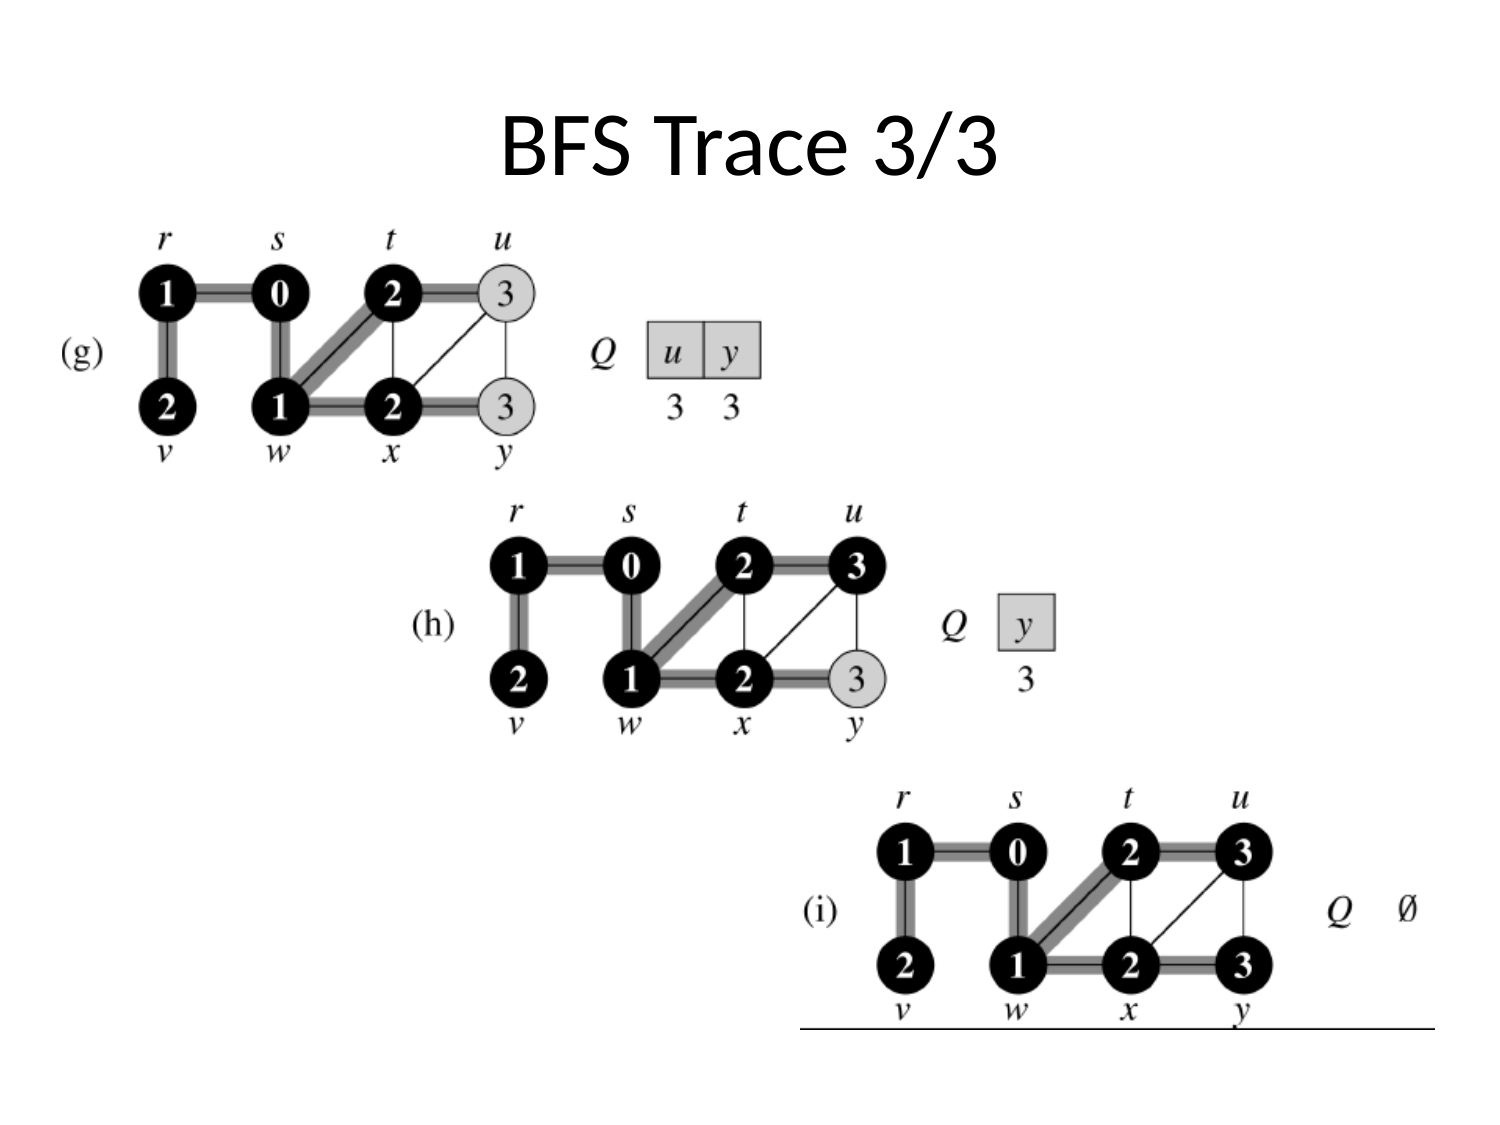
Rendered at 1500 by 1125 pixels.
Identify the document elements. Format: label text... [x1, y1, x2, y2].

picture [62, 224, 779, 474]
title BFS Trace 3/3 [75, 45, 1425, 233]
picture [387, 487, 1087, 754]
picture [799, 787, 1435, 1030]
